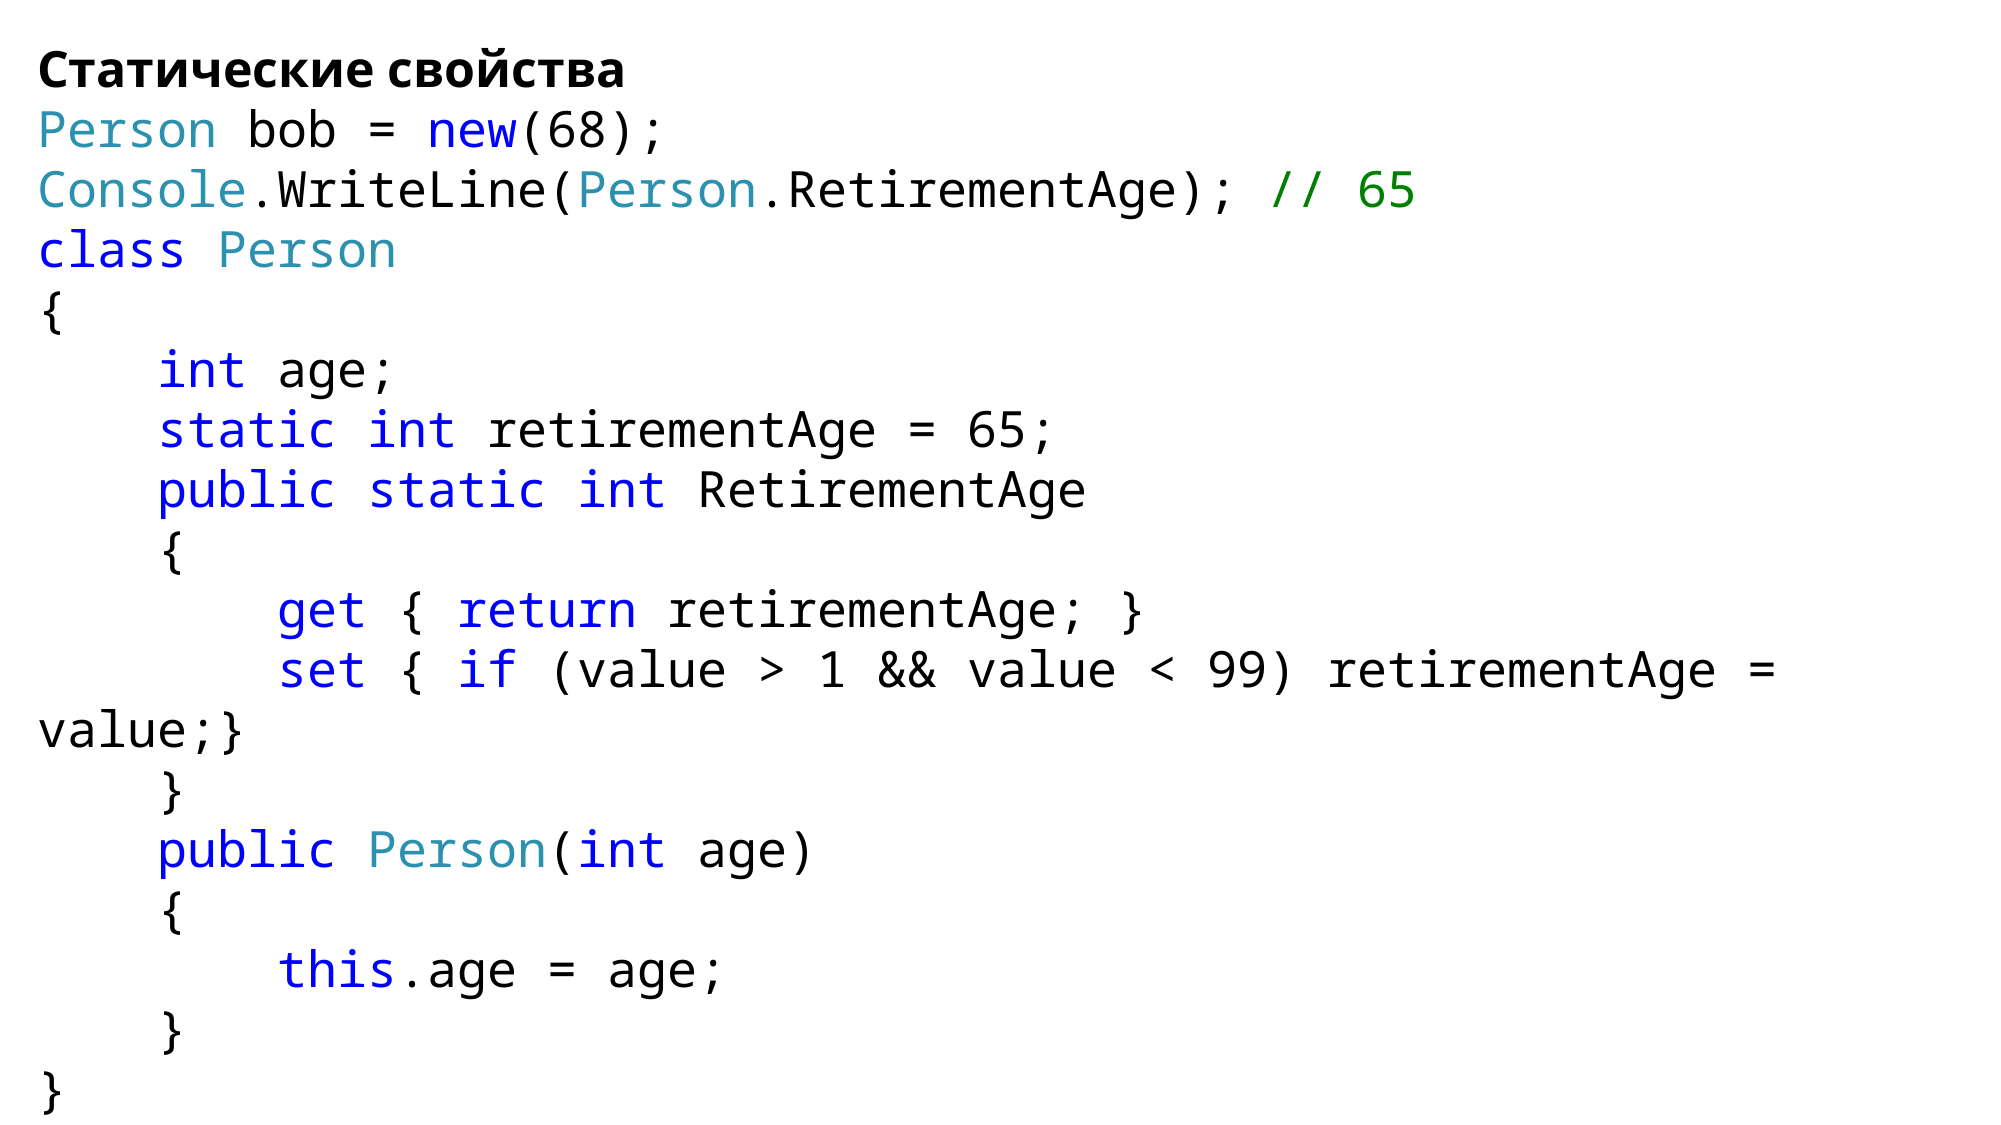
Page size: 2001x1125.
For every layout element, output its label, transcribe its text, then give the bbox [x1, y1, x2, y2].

text_box Статические свойства Person bob = new(68); Console.WriteLine(Person.RetirementAge); // 65 class Person { int age; static int retirementAge = 65; public static int RetirementAge { get { return retirementAge; } set { if (value > 1 && value < 99) retirementAge = value;} } public Person(int age) { this.age = age; } } [22, 0, 2000, 1125]
